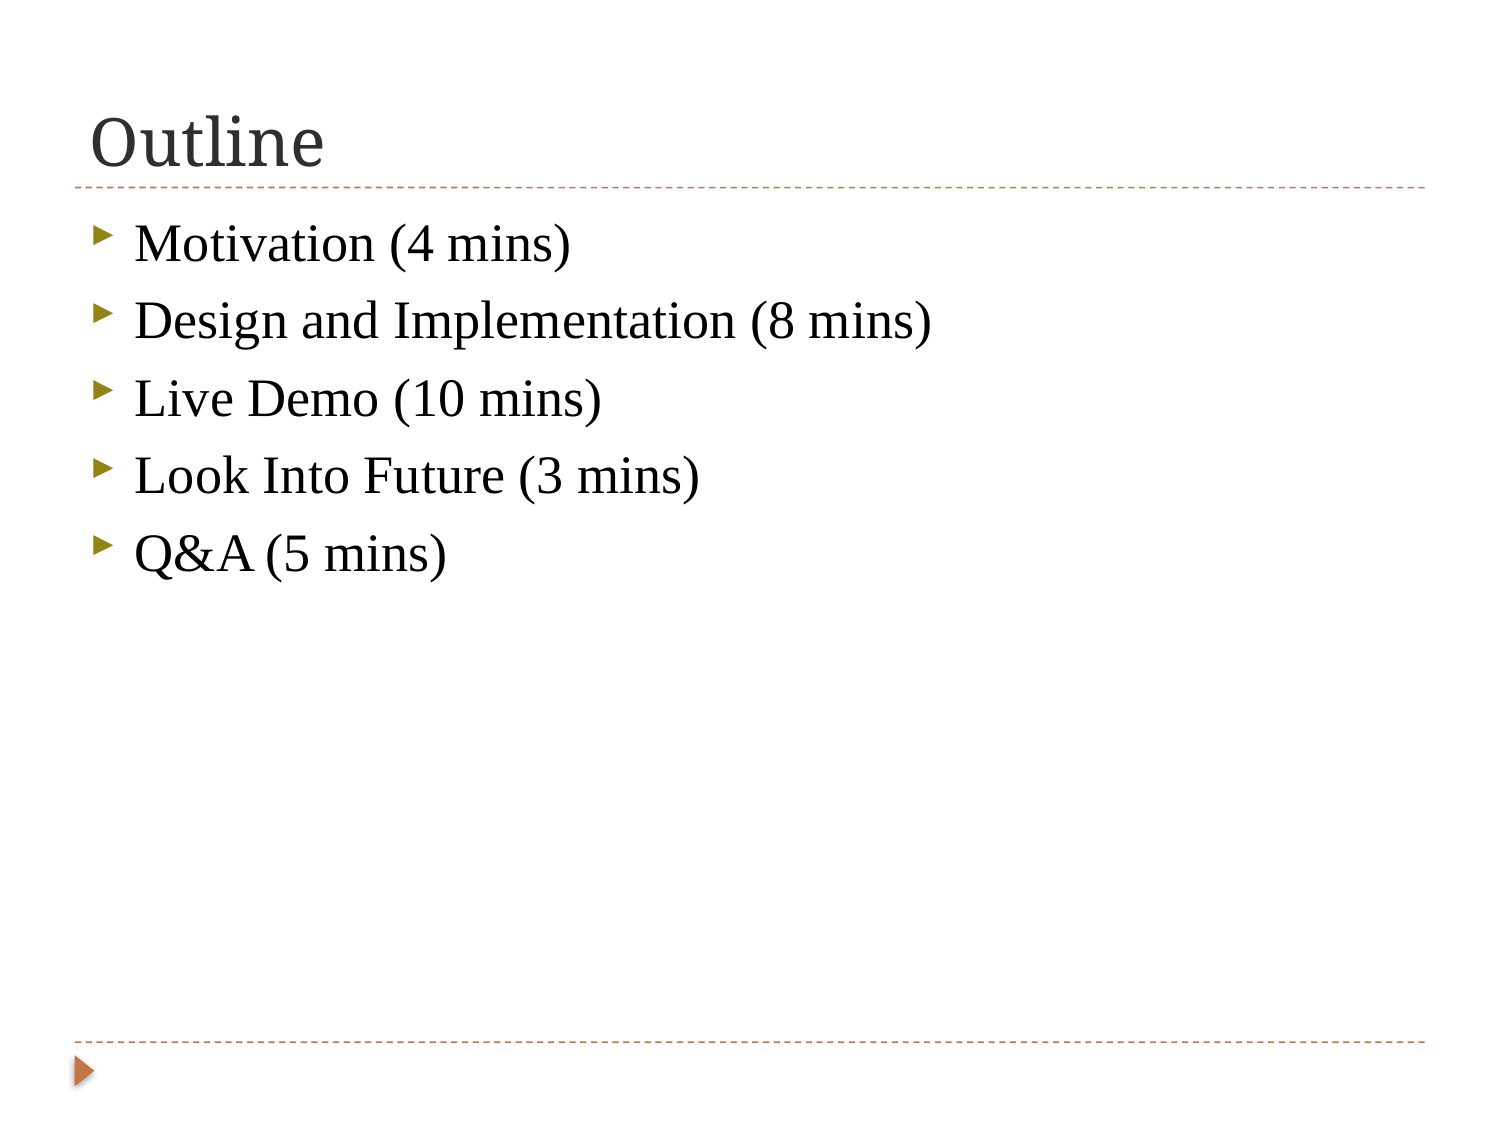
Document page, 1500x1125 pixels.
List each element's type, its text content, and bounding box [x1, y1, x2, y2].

list Motivation (4 mins) Design and Implementation (8 mins) Live Demo (10 mins) Look Into Future (3 mins) Q&A (5 mins) [75, 200, 1425, 1010]
title Outline [75, 24, 1425, 188]
